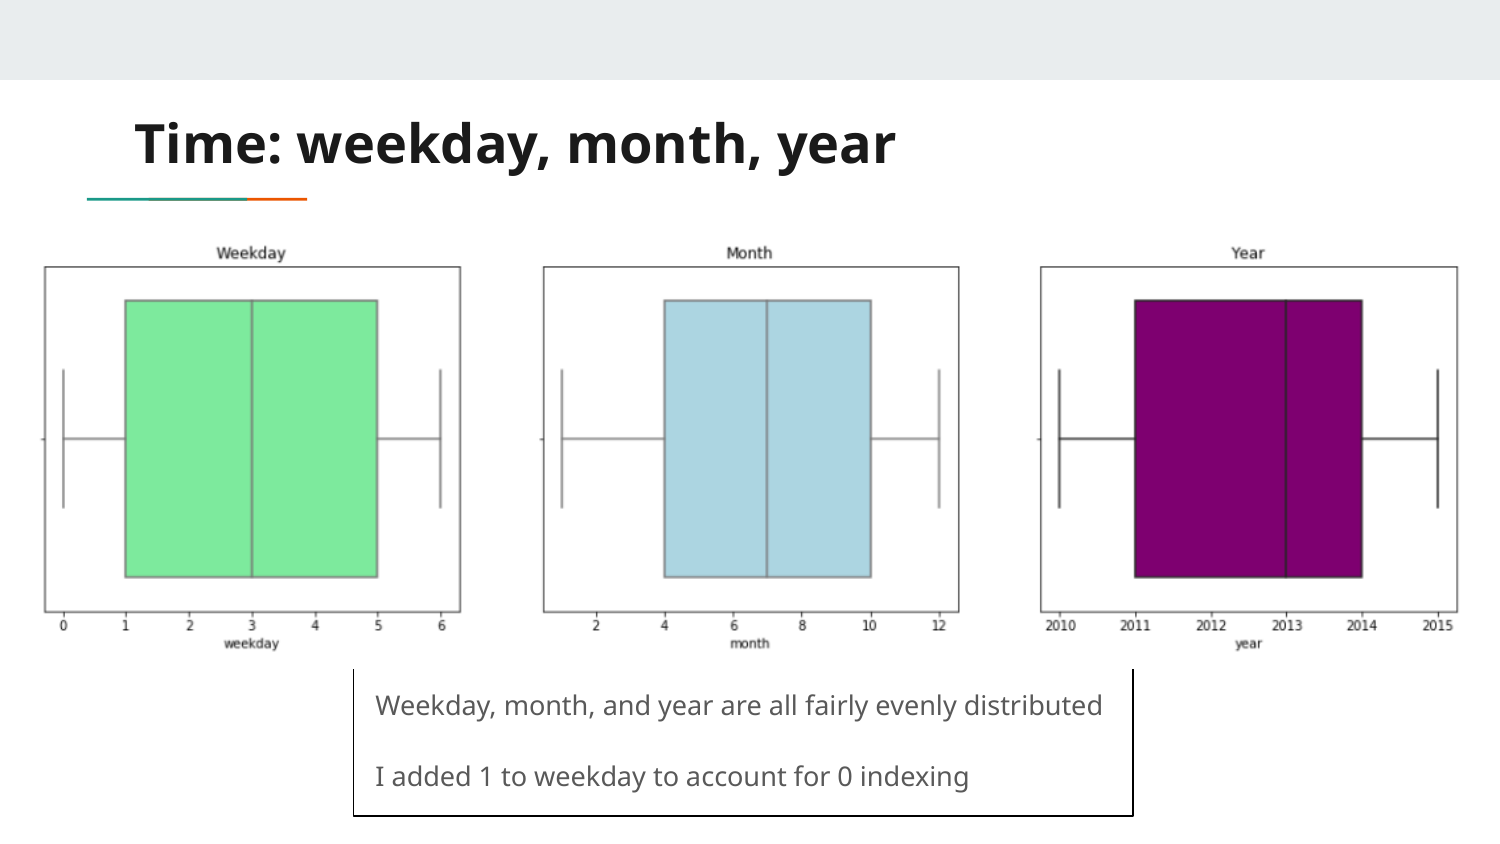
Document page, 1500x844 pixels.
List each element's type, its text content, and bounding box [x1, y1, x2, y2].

list Weekday, month, and year are all fairly evenly distributed I added 1 to weekday to account for 0 indexing [353, 677, 1133, 817]
title Time: weekday, month, year [119, 94, 1381, 183]
picture [24, 232, 1476, 669]
